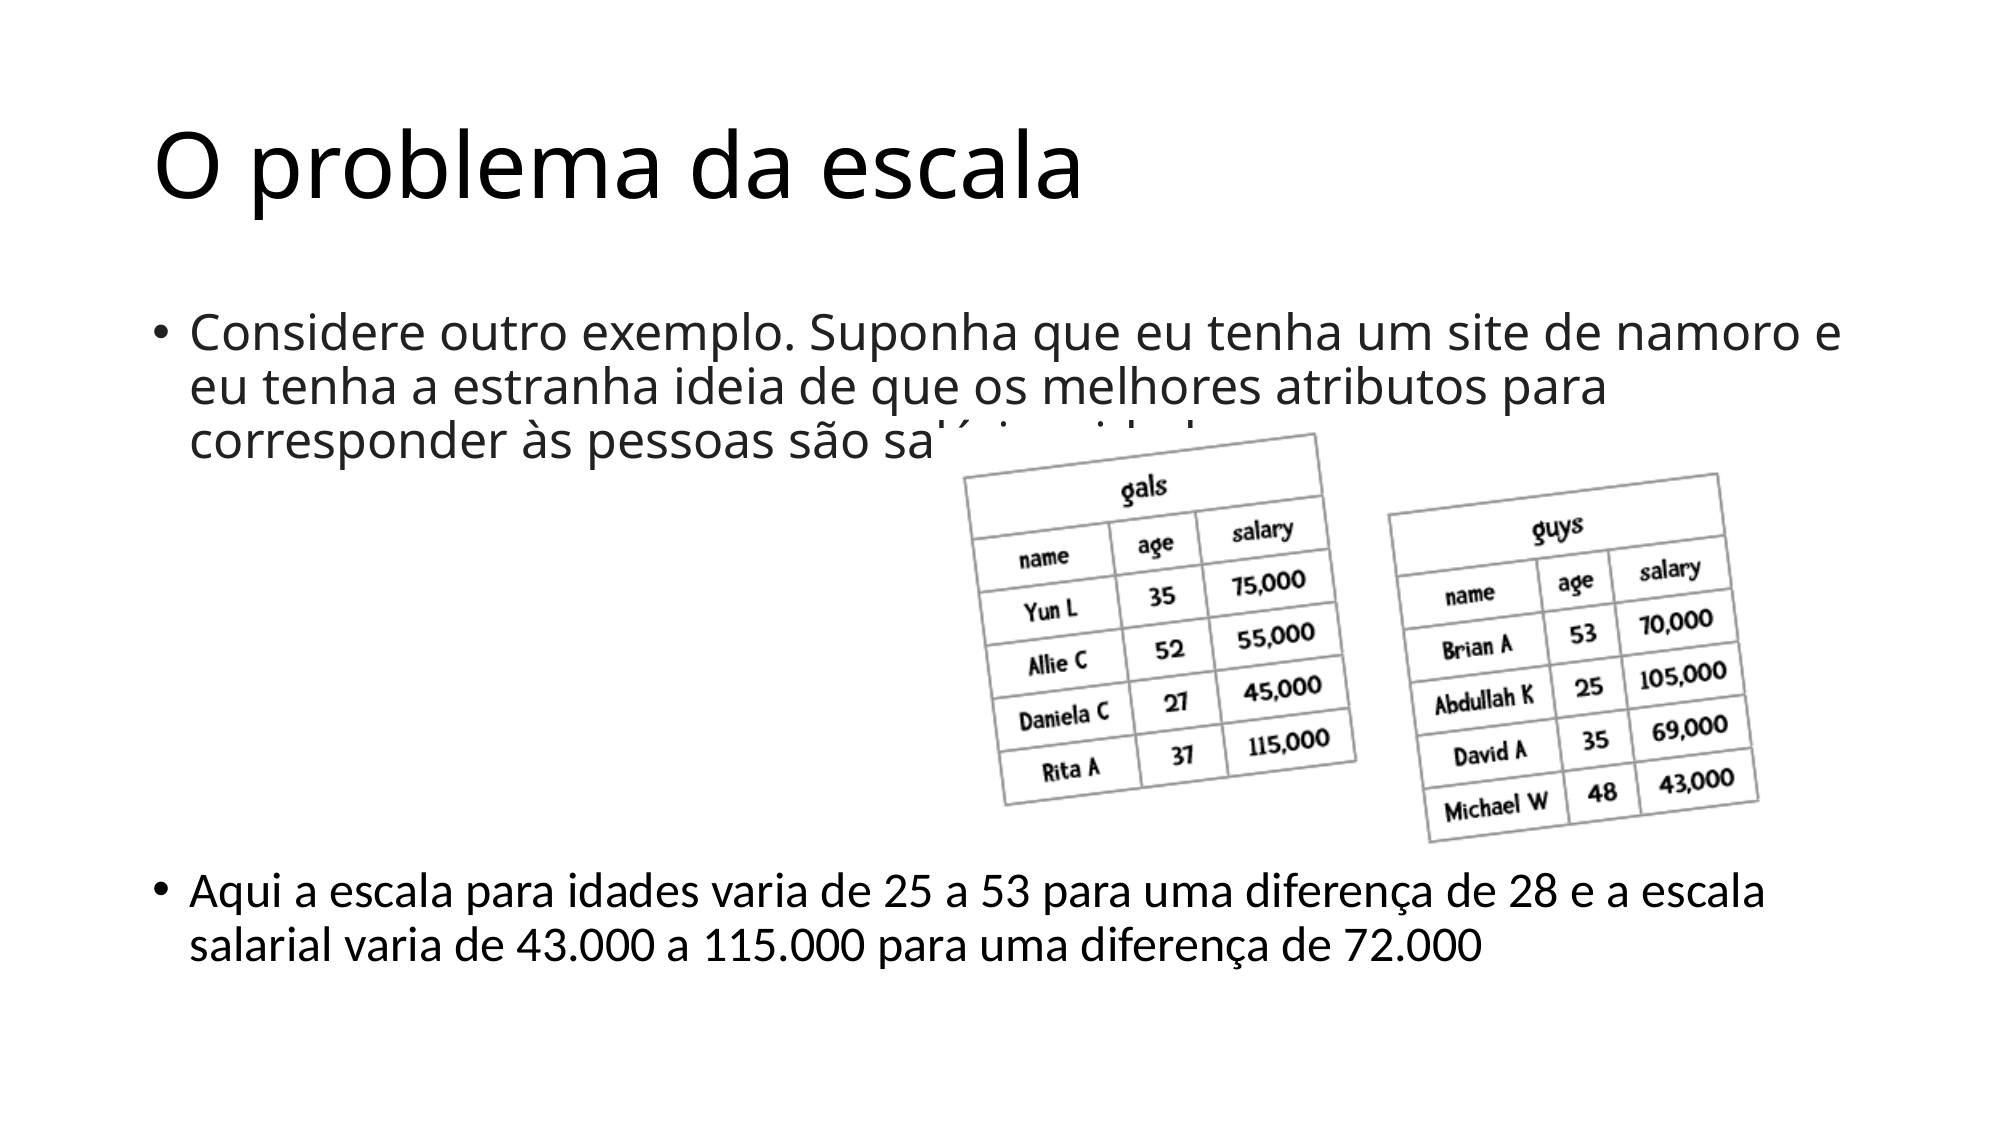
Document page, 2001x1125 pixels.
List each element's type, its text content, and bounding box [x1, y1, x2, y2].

list Considere outro exemplo. Suponha que eu tenha um site de namoro e eu tenha a estranha ideia de que os melhores atributos para corresponder às pessoas são salário e idade Aqui a escala para idades varia de 25 a 53 para uma diferença de 28 e a escala salarial varia de 43.000 a 115.000 para uma diferença de 72.000 [137, 299, 1863, 1014]
title O problema da escala [137, 59, 1863, 278]
picture [939, 428, 1773, 855]
